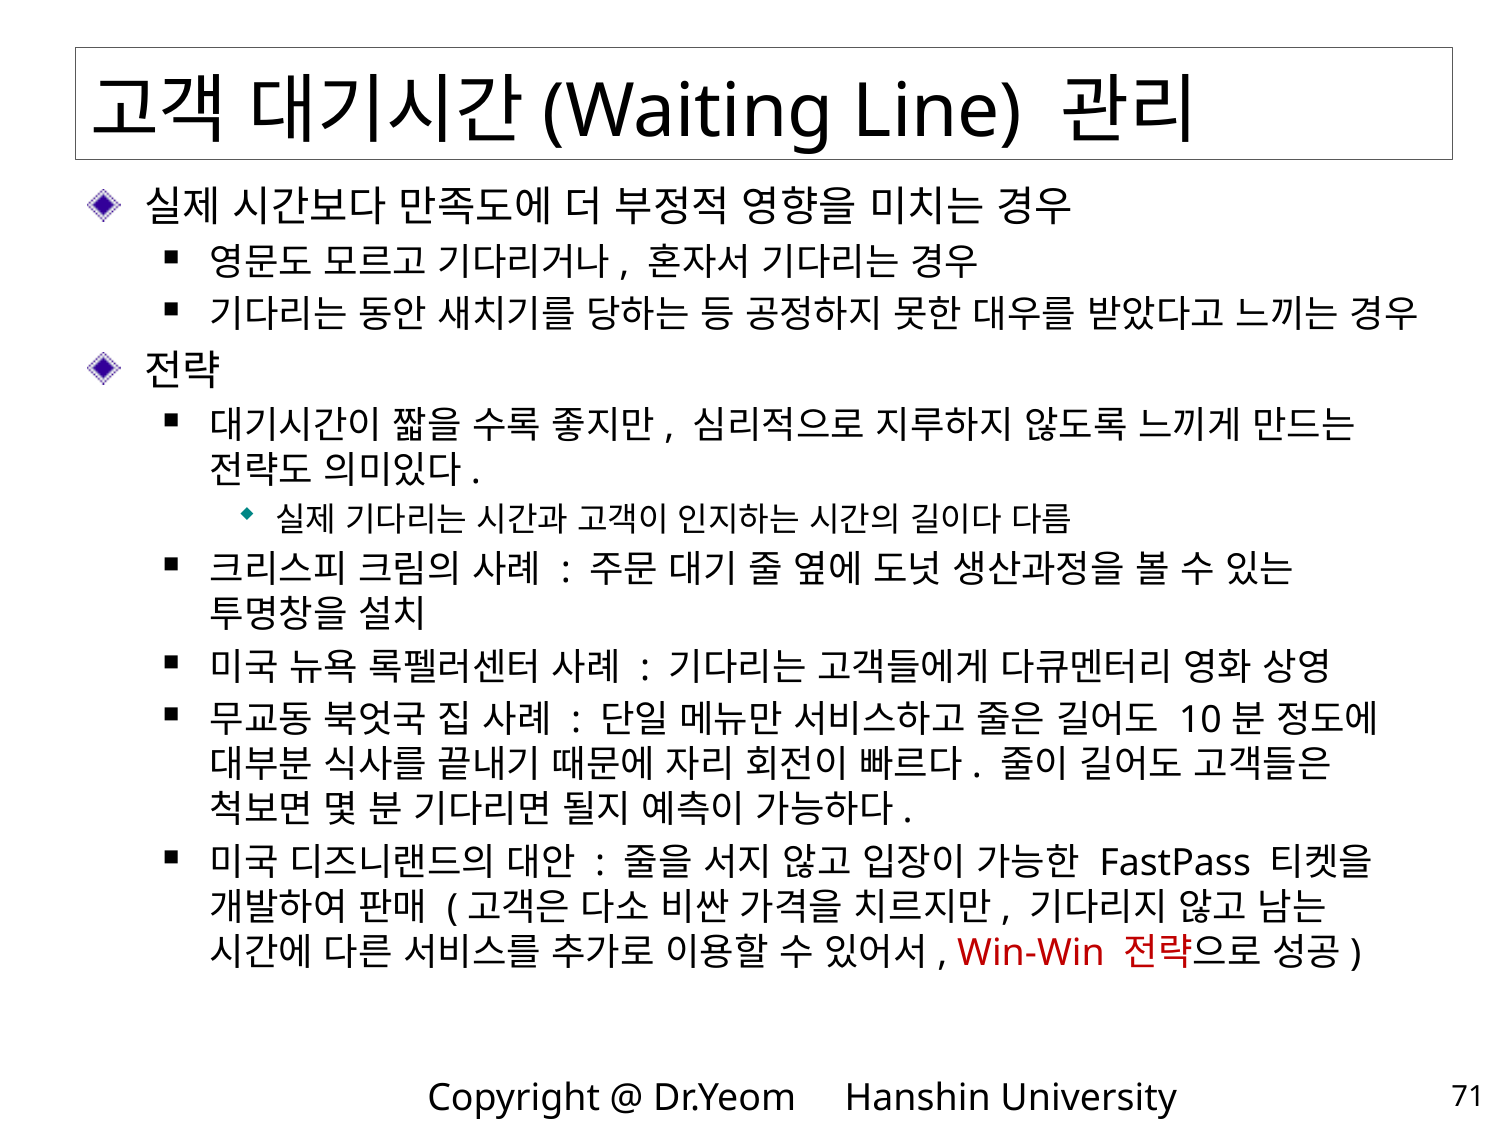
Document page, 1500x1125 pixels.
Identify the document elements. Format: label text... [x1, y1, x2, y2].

title 고객 대기시간(Waiting Line) 관리 [75, 46, 1453, 160]
picture [87, 352, 121, 385]
slide_number 71 [1324, 1074, 1500, 1125]
picture [87, 189, 121, 222]
list 실제 시간보다 만족도에 더 부정적 영향을 미치는 경우 영문도 모르고 기다리거나, 혼자서 기다리는 경우 기다리는 동안 새치기를 당하는 등 공정하지 못한 대우를 받았다고 느끼는 경우 전략 대기시간이 짧을 수록 좋지만, 심리적으로 지루하지 않도록 느끼게 만드는 전략도 의미있다. 실제 기다리는 시간과 고객이 인지하는 시간의 길이다 다름 크리스피 크림의 사례 : 주문 대기 줄 옆에 도넛 생산과정을 볼 수 있는 투명창을 설치 미국 뉴욕 록펠러센터 사례 : 기다리는 고객들에게 다큐멘터리 영화 상영 무교동 북엇국 집 사례 : 단일 메뉴만 서비스하고 줄은 길어도 10분 정도에 대부분 식사를 끝내기 때문에 자리 회전이 빠르다. 줄이 길어도 고객들은 척보면 몇 분 기다리면 될지 예측이 가능하다. 미국 디즈니랜드의 대안 : 줄을 서지 않고 입장이 가능한 FastPass 티켓을 개발하여 판매 (고객은 다소 비싼 가격을 치르지만, 기다리지 않고 남는 시간에 다른 서비스를 추가로 이용할 수 있어서, Win-Win 전략으로 성공) [72, 172, 1446, 1059]
